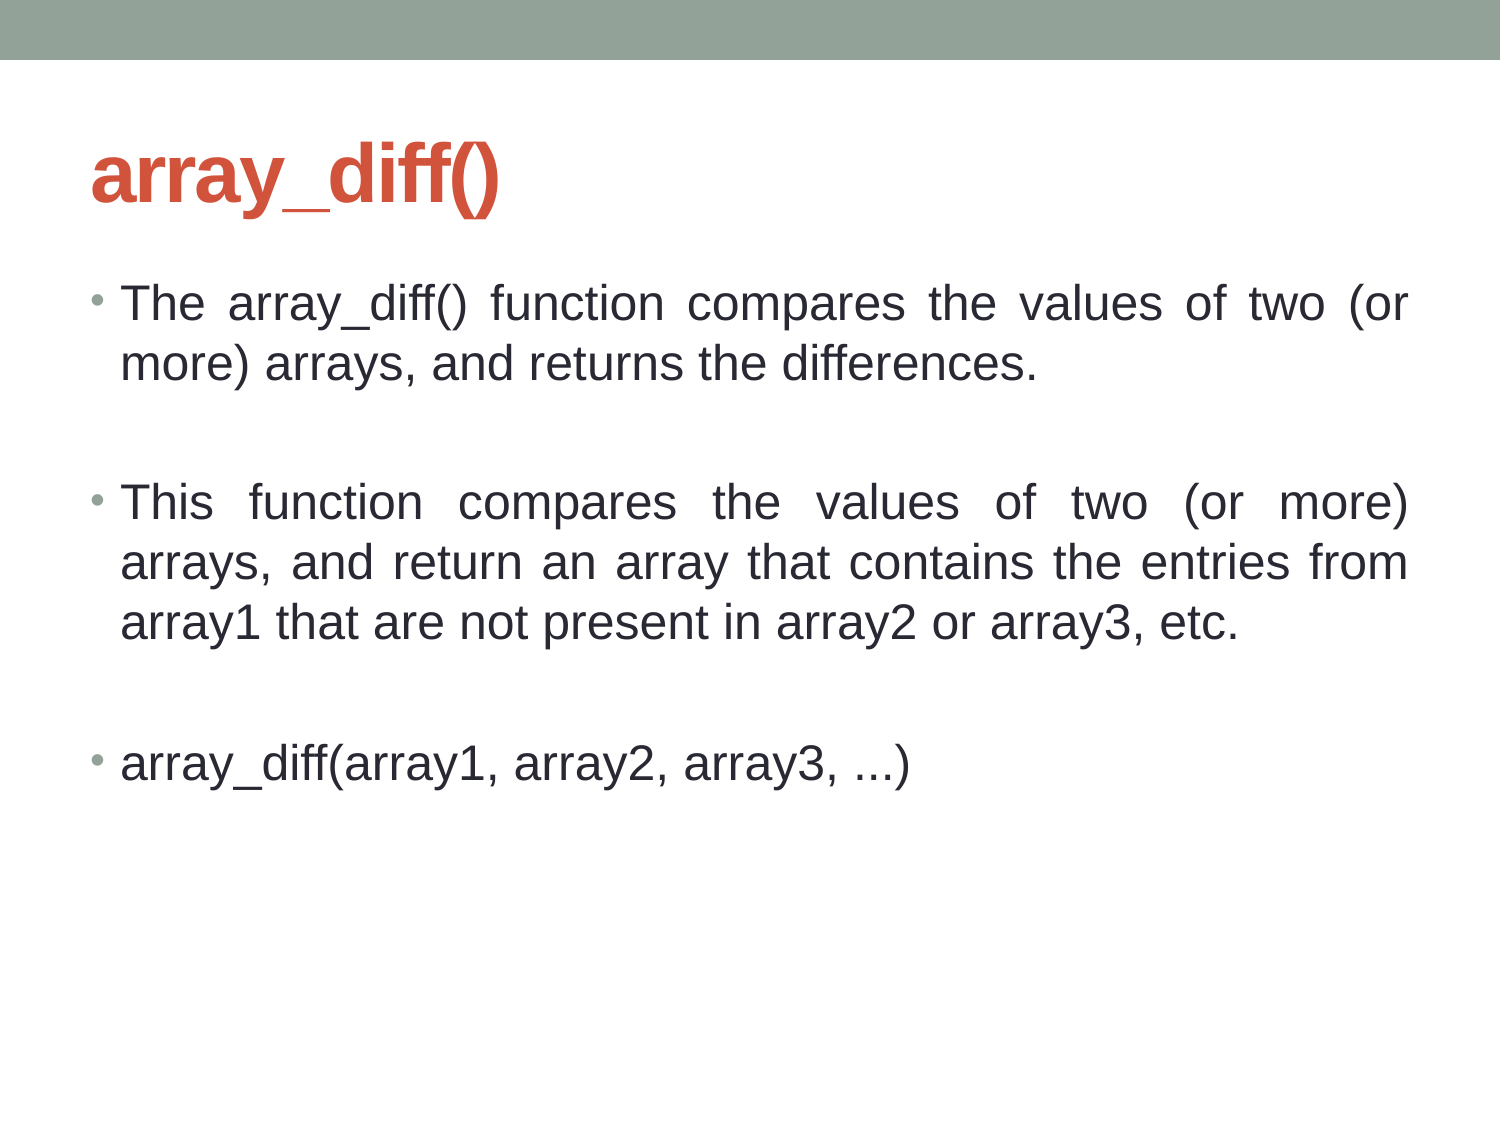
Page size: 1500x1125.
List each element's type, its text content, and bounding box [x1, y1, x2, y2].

title array_diff() [75, 87, 1425, 250]
list The array_diff() function compares the values of two (or more) arrays, and returns the differences. This function compares the values of two (or more) arrays, and return an array that contains the entries from array1 that are not present in array2 or array3, etc. array_diff(array1, array2, array3, ...) [75, 262, 1425, 1063]
